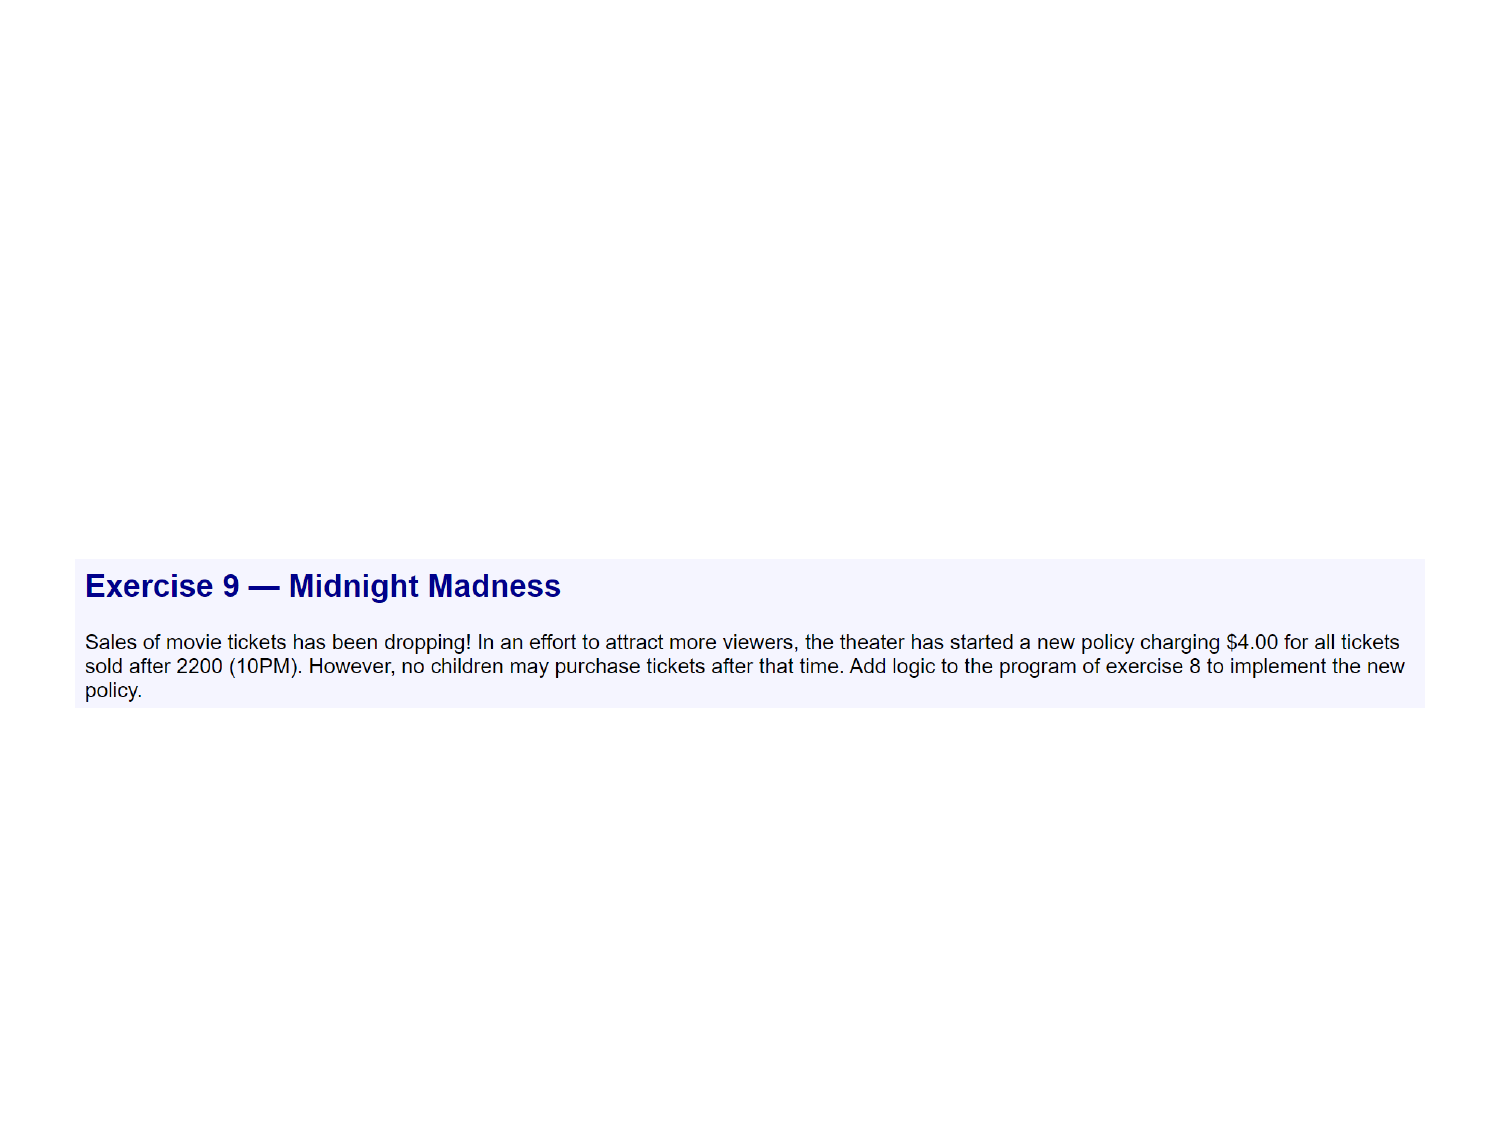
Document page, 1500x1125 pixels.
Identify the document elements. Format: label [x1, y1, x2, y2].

list [74, 559, 1426, 709]
